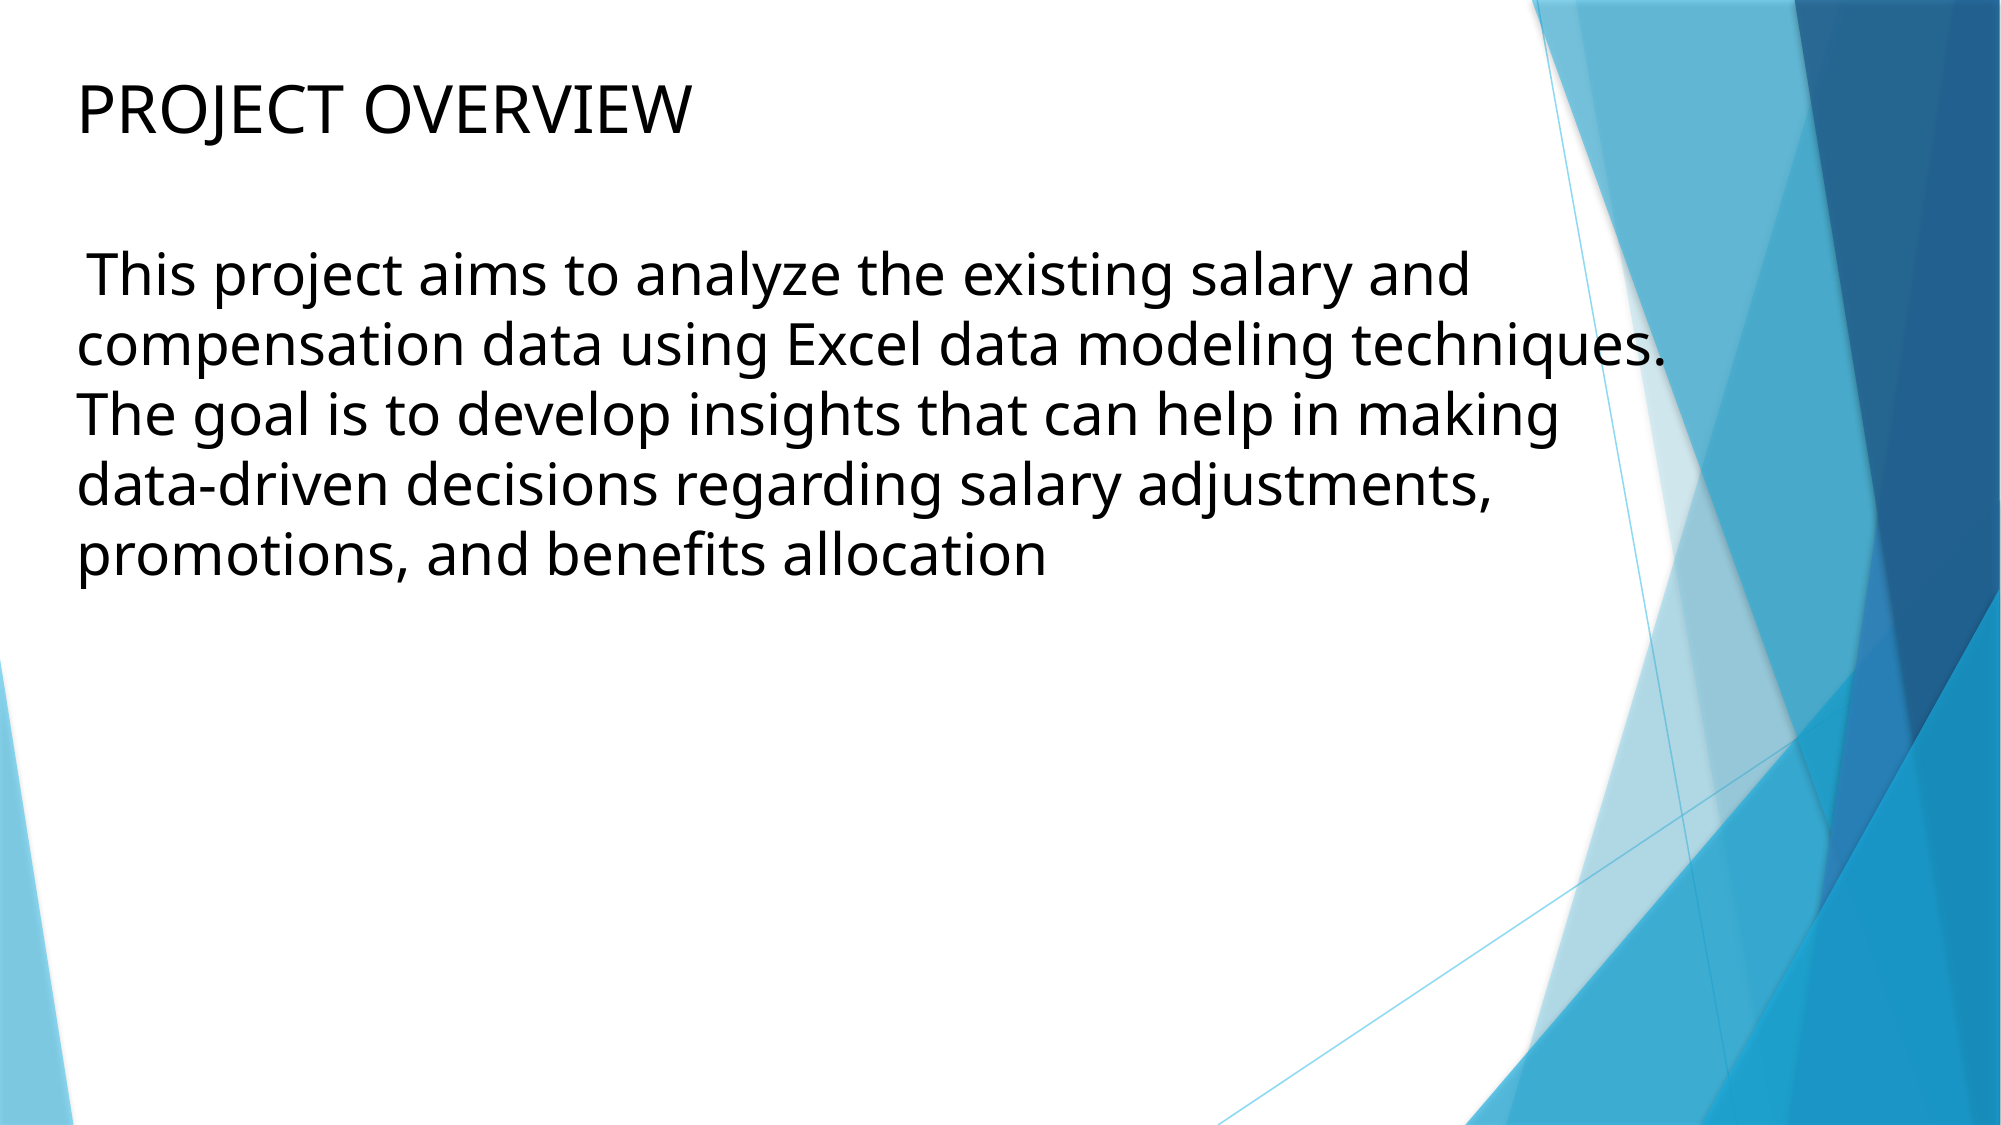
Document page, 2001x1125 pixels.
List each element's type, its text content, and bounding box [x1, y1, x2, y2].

text_box PROJECT OVERVIEW This project aims to analyze the existing salary and compensation data using Excel data modeling techniques. The goal is to develop insights that can help in making data-driven decisions regarding salary adjustments, promotions, and benefits allocation [61, 59, 1733, 595]
